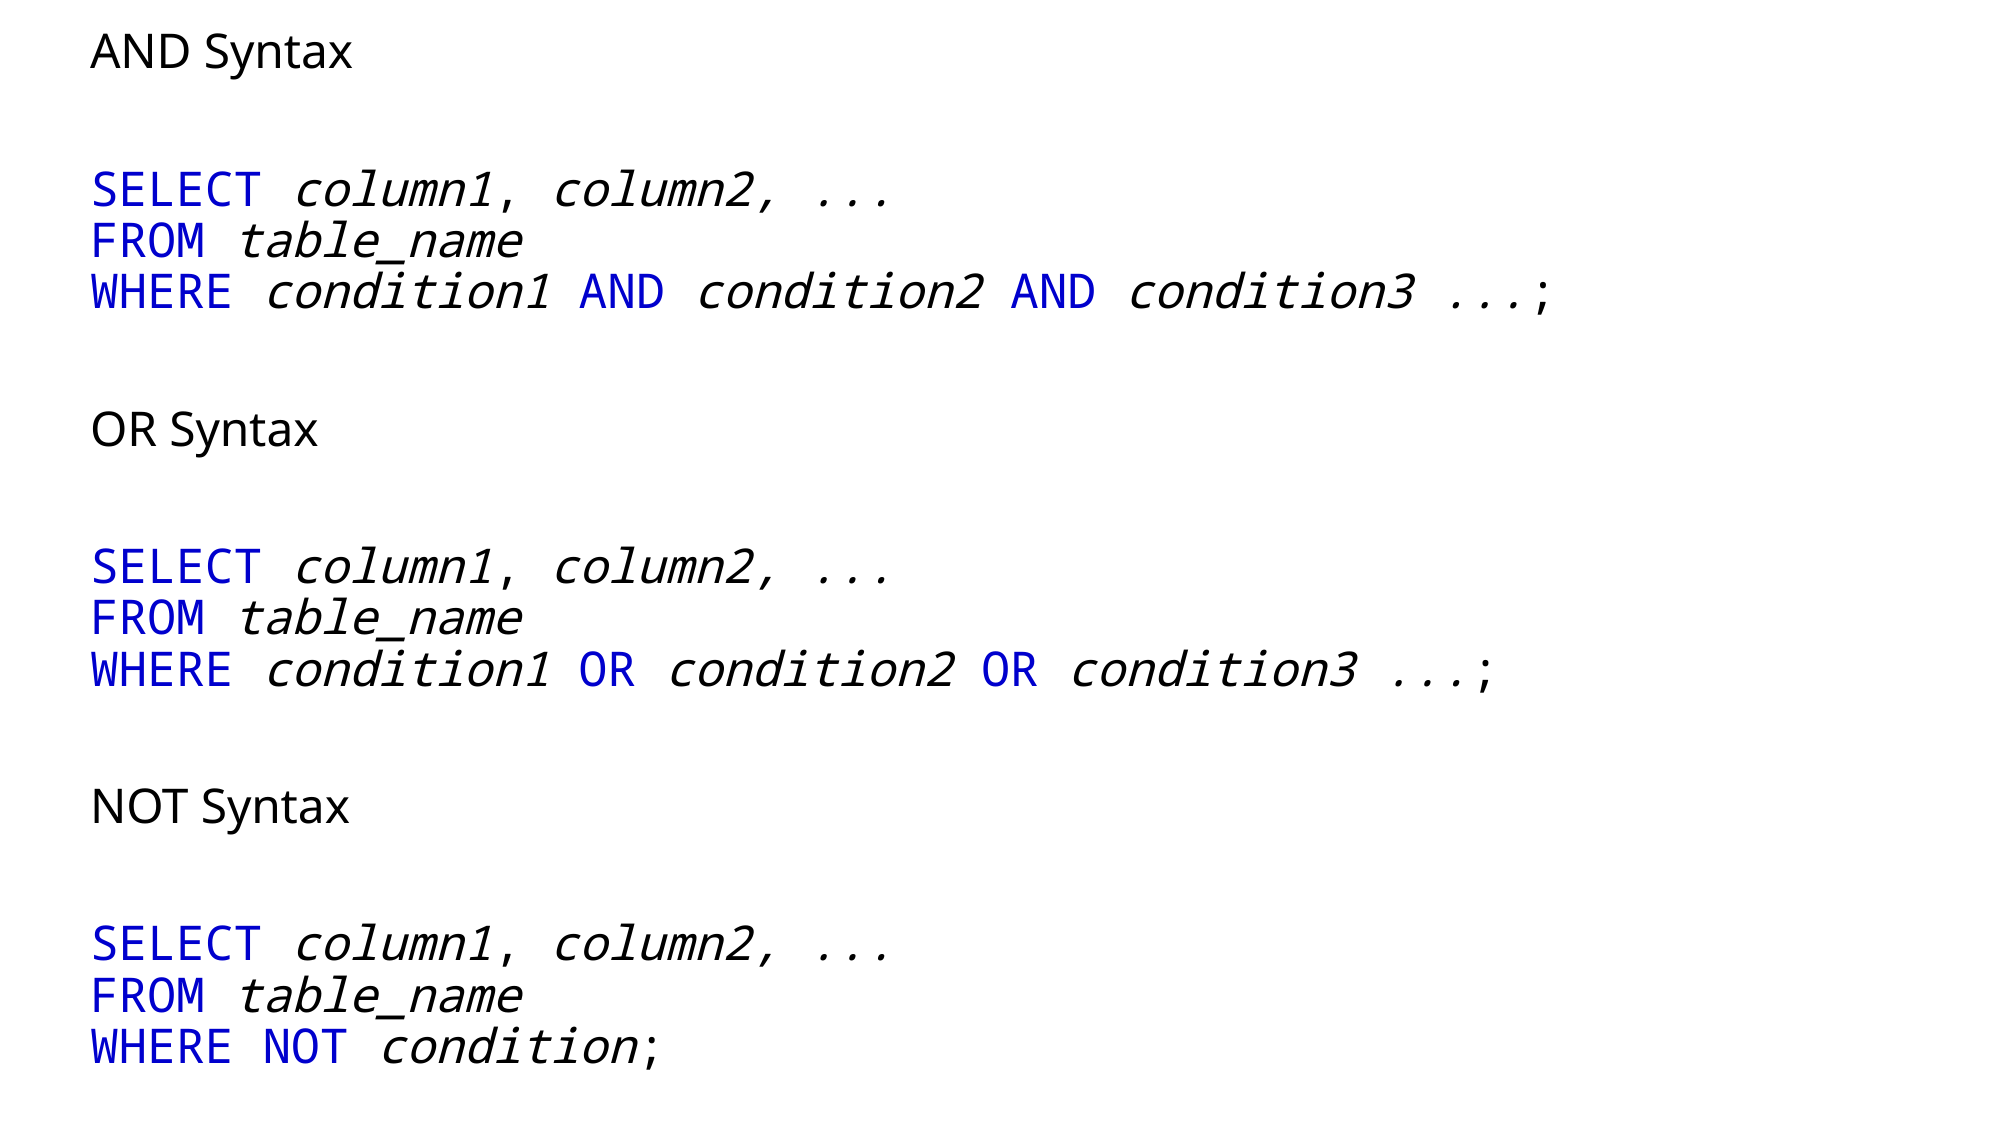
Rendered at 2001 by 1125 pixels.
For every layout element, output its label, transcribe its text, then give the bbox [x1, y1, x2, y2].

list AND Syntax SELECT column1, column2, ... FROM table_name WHERE condition1 AND condition2 AND condition3 ...; OR Syntax SELECT column1, column2, ... FROM table_name WHERE condition1 OR condition2 OR condition3 ...; NOT Syntax SELECT column1, column2, ... FROM table_name WHERE NOT condition; [75, 20, 1934, 1083]
